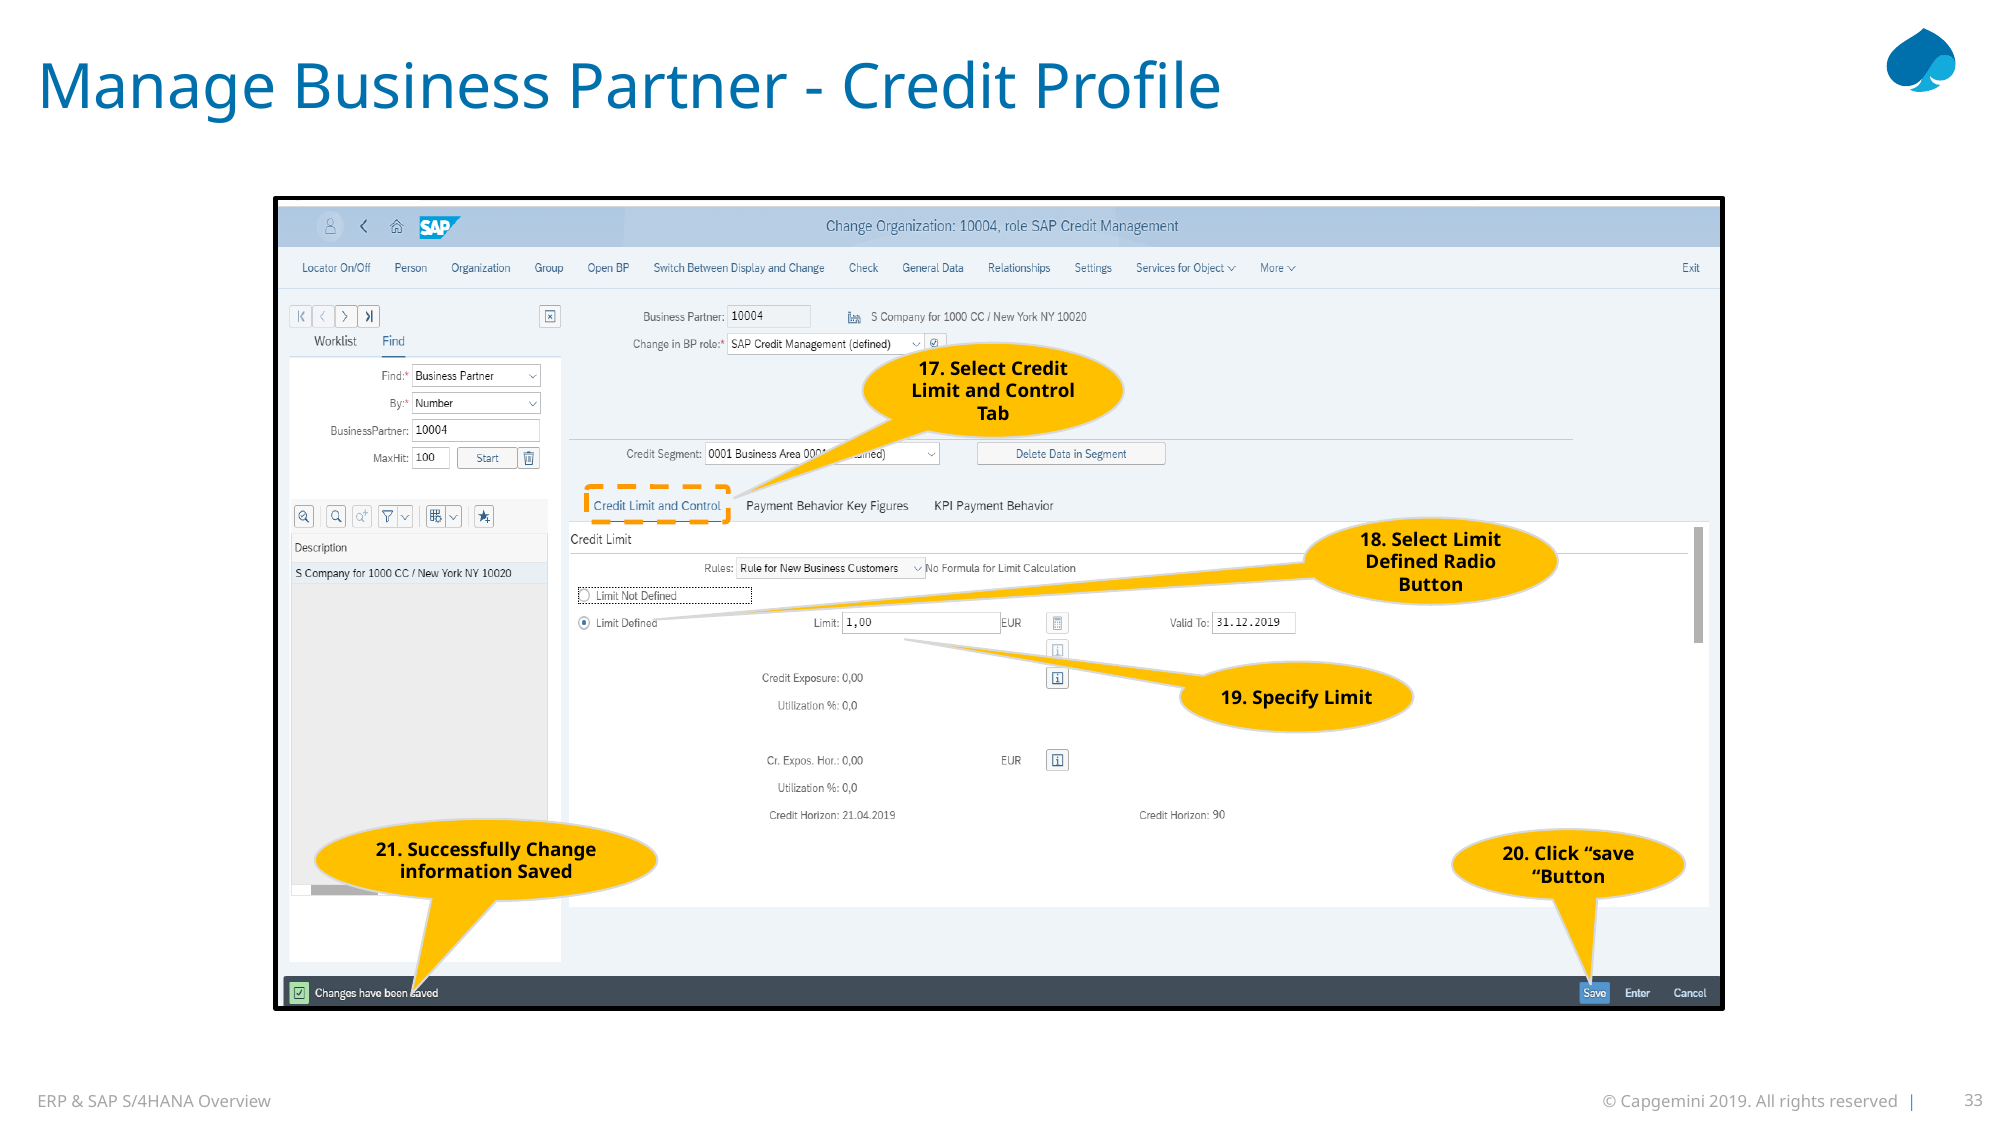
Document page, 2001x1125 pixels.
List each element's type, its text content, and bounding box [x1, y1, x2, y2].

title Manage Business Partner - Credit Profile [37, 54, 1863, 114]
picture [277, 200, 1721, 1007]
